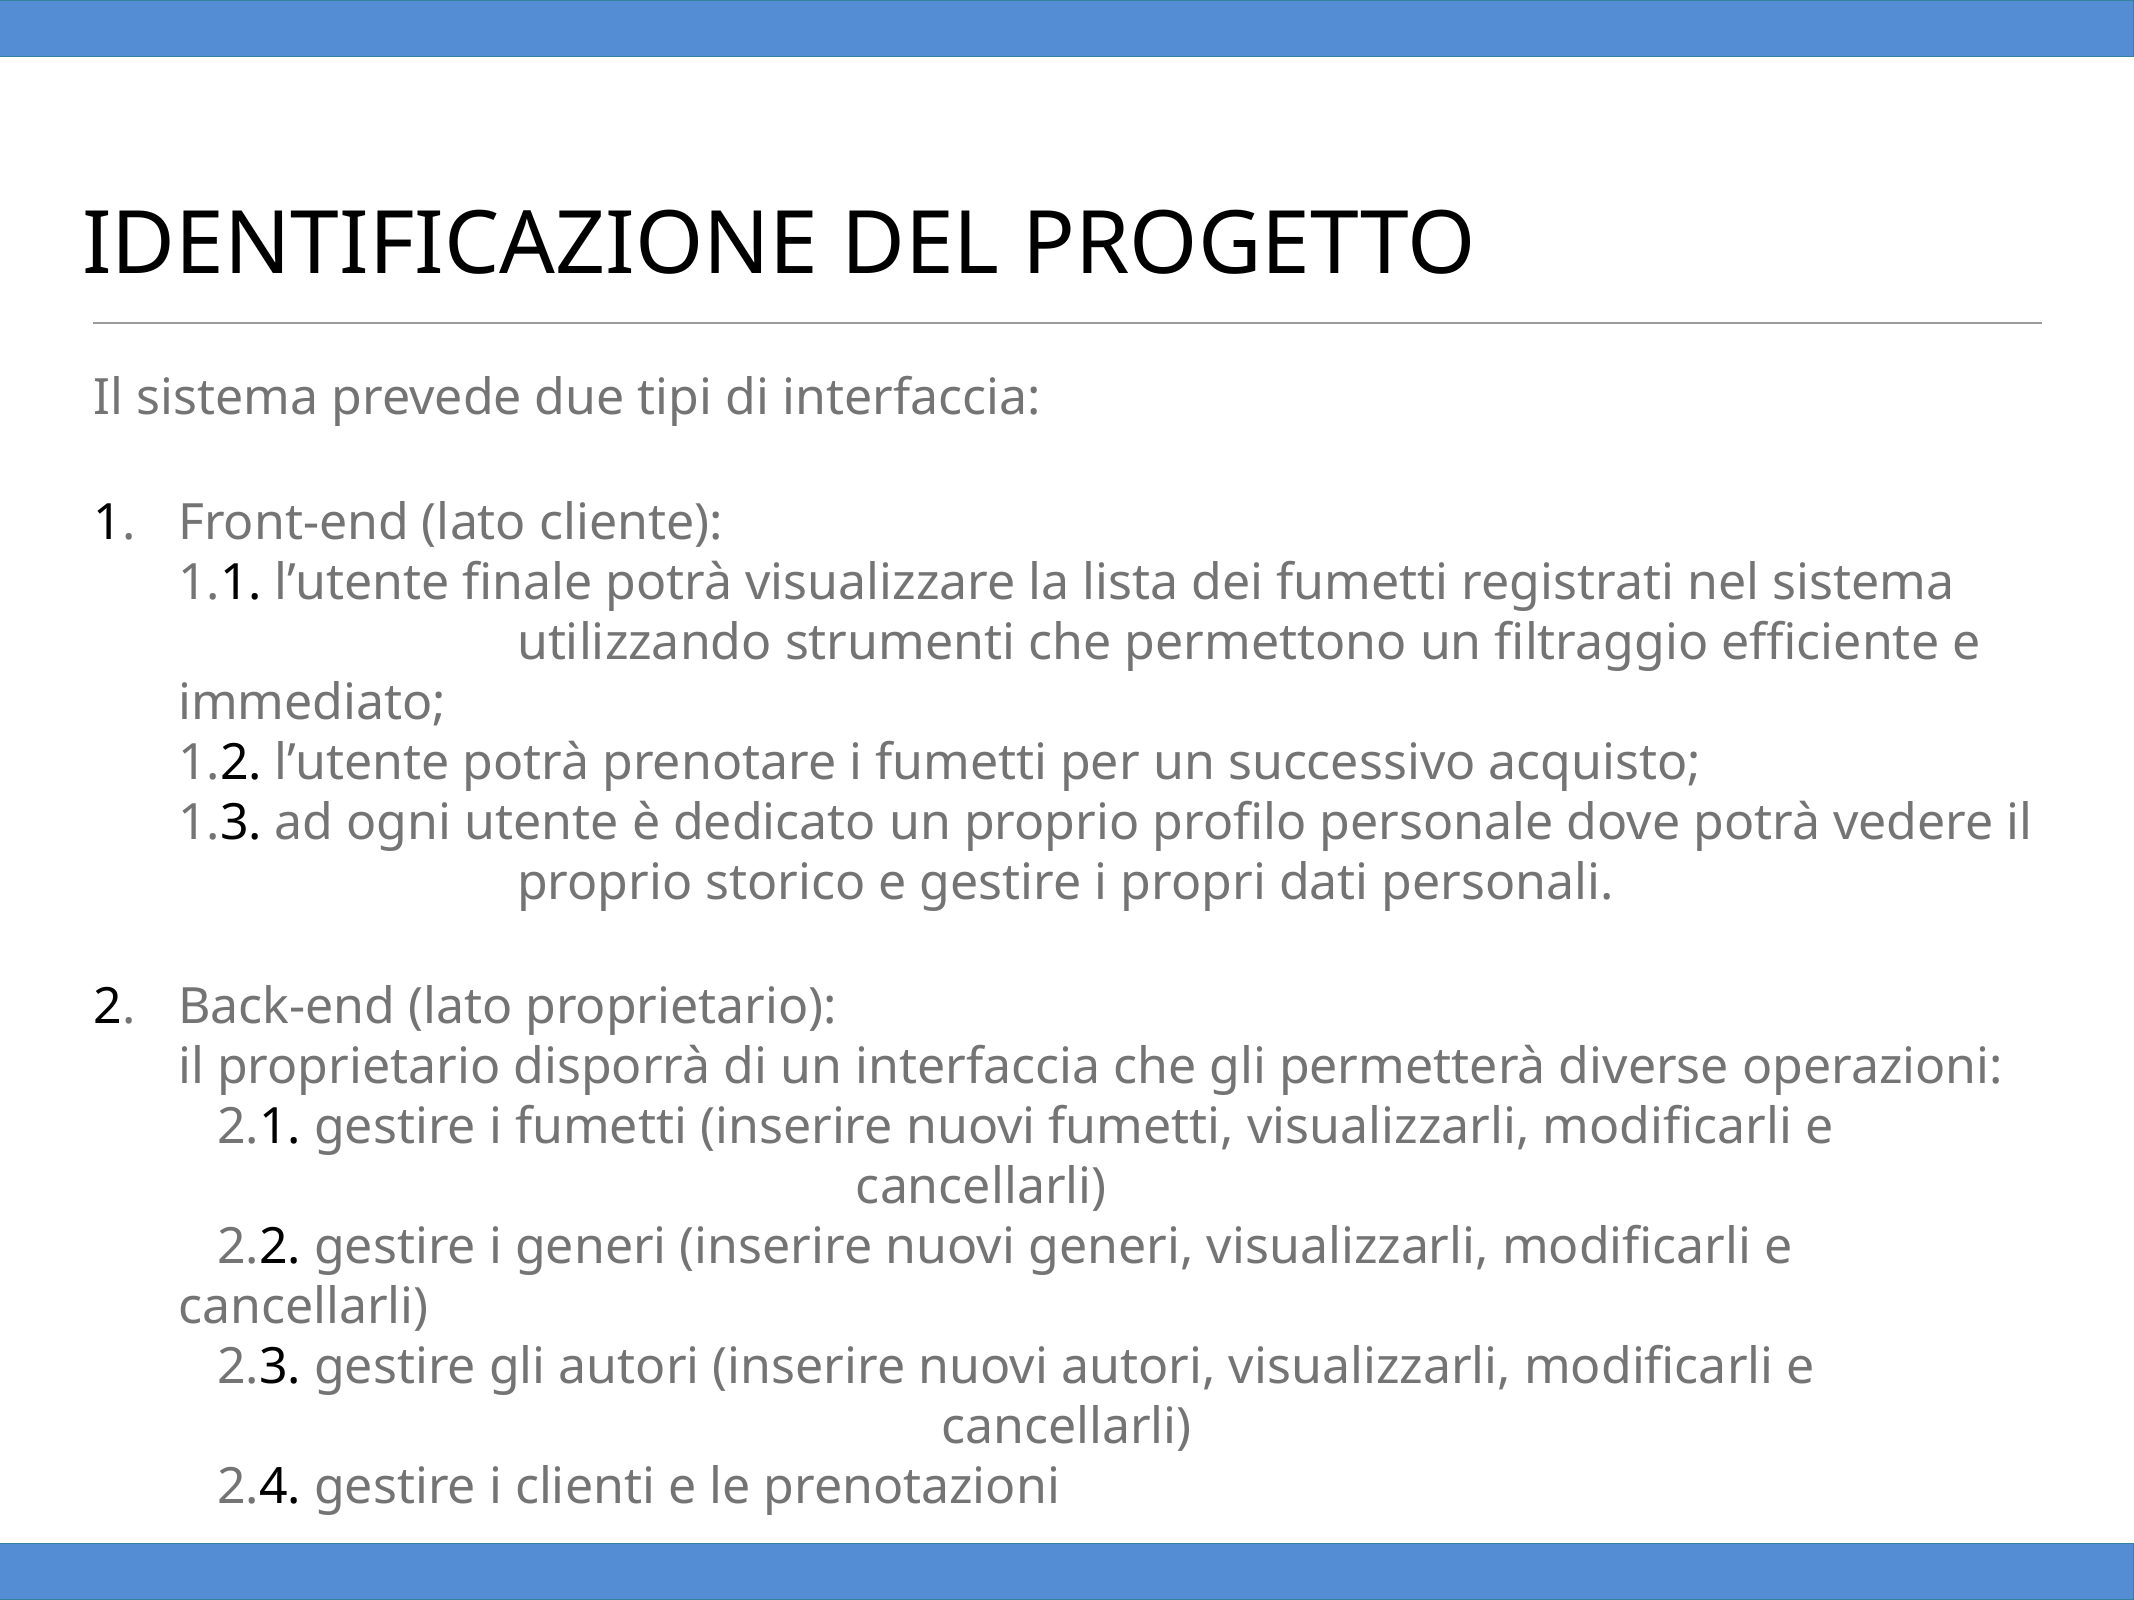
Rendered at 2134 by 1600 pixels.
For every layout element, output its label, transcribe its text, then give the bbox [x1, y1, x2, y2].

text_box [0, 1543, 2134, 1600]
text_box [0, 0, 2134, 57]
list Il sistema prevede due tipi di interfaccia: 1. Front-end (lato cliente): 1.1. l’utente finale potrà visualizzare la lista dei fumetti registrati nel sistema utilizzando strumenti che permettono un filtraggio efficiente e immediato; 1.2. l’utente potrà prenotare i fumetti per un successivo acquisto; 1.3. ad ogni utente è dedicato un proprio profilo personale dove potrà vedere il proprio storico e gestire i propri dati personali. 2. Back-end (lato proprietario): il proprietario disporrà di un interfaccia che gli permetterà diverse operazioni: 2.1. gestire i fumetti (inserire nuovi fumetti, visualizzarli, modificarli e cancellarli) 2.2. gestire i generi (inserire nuovi generi, visualizzarli, modificarli e cancellarli) 2.3. gestire gli autori (inserire nuovi autori, visualizzarli, modificarli e cancellarli) 2.4. gestire i clienti e le prenotazioni [93, 364, 2041, 1459]
title IDENTIFICAZIONE DEL PROGETTO [81, 61, 2029, 292]
